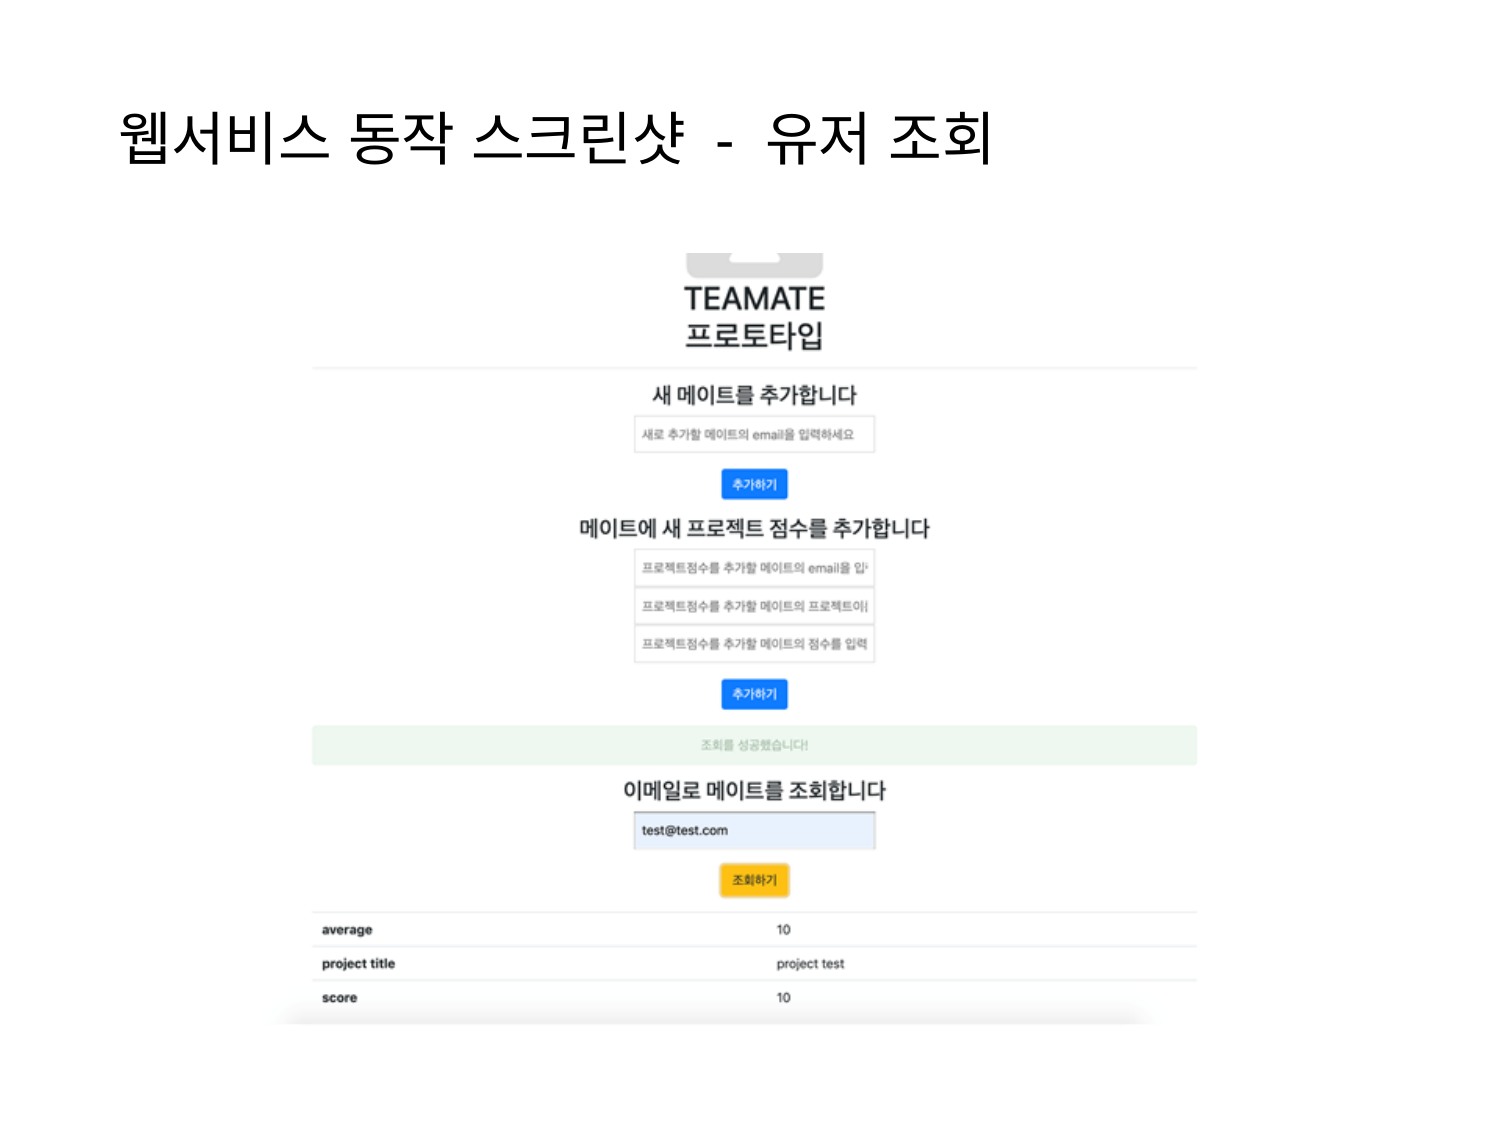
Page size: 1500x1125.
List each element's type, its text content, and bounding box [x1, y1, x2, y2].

title 웹서비스 동작 스크린샷 - 유저 조회 [103, 59, 1397, 223]
picture [245, 253, 1280, 1026]
